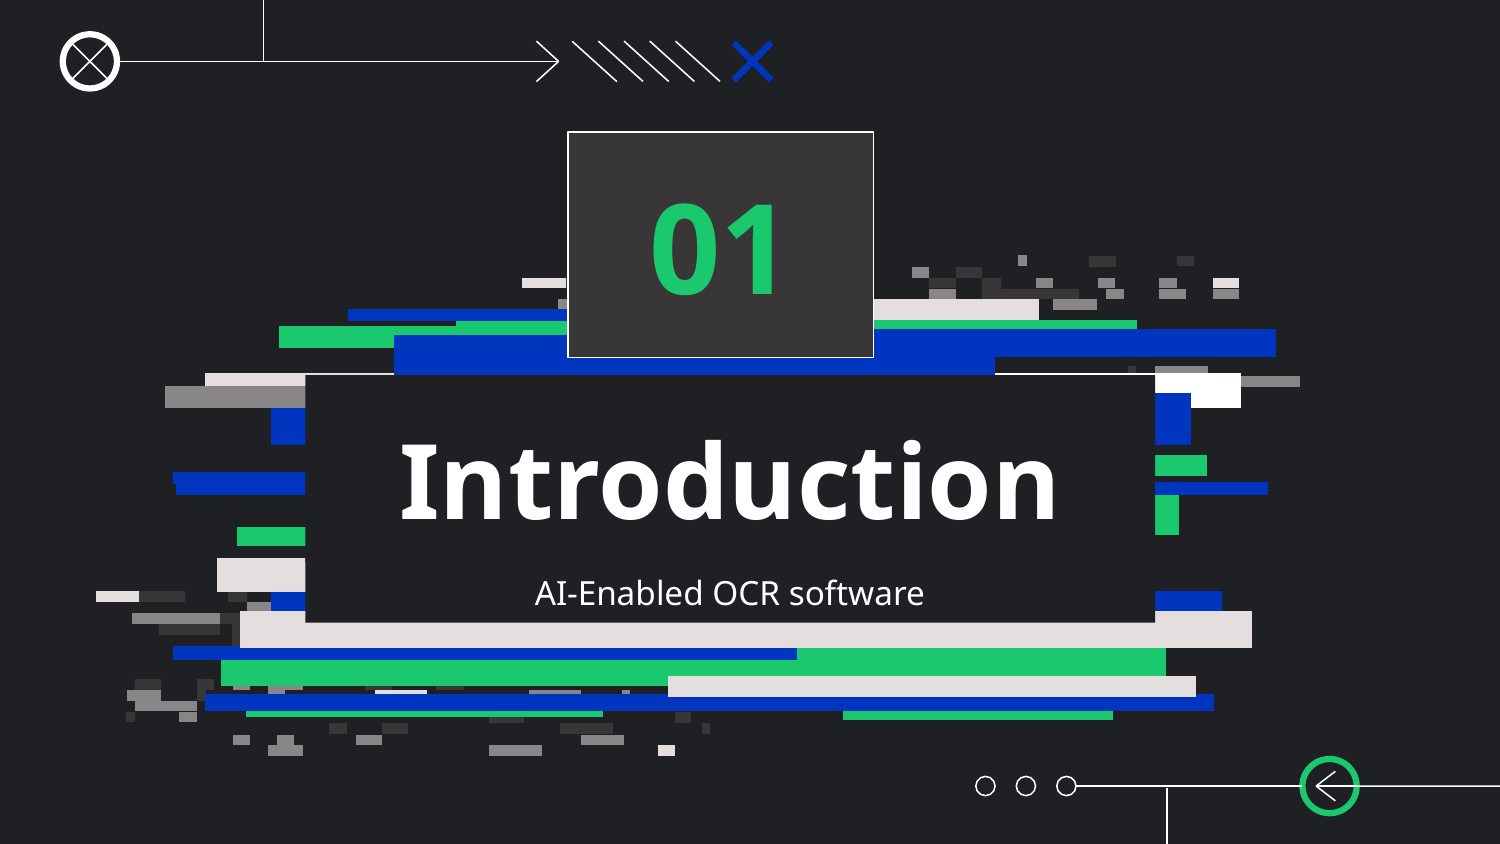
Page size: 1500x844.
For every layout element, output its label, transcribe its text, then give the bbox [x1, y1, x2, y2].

subtitle AI-Enabled OCR software [305, 550, 1156, 623]
title Introduction [305, 375, 1156, 550]
title 01 [567, 131, 874, 358]
